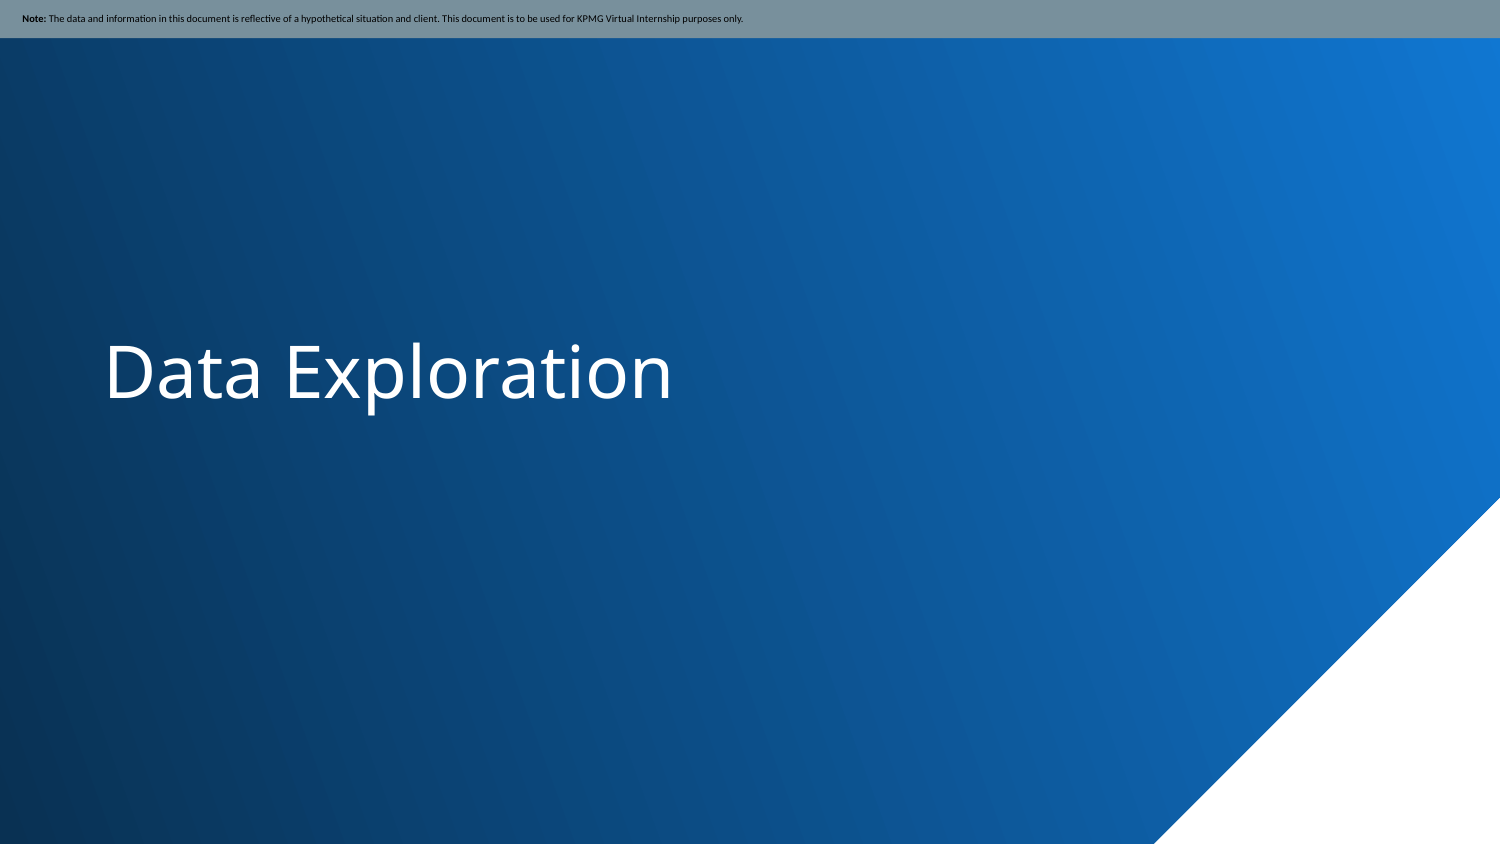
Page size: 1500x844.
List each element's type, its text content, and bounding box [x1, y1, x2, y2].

text_box [0, 39, 1500, 844]
text_box Data Exploration [88, 310, 737, 429]
text_box [0, 0, 1500, 39]
